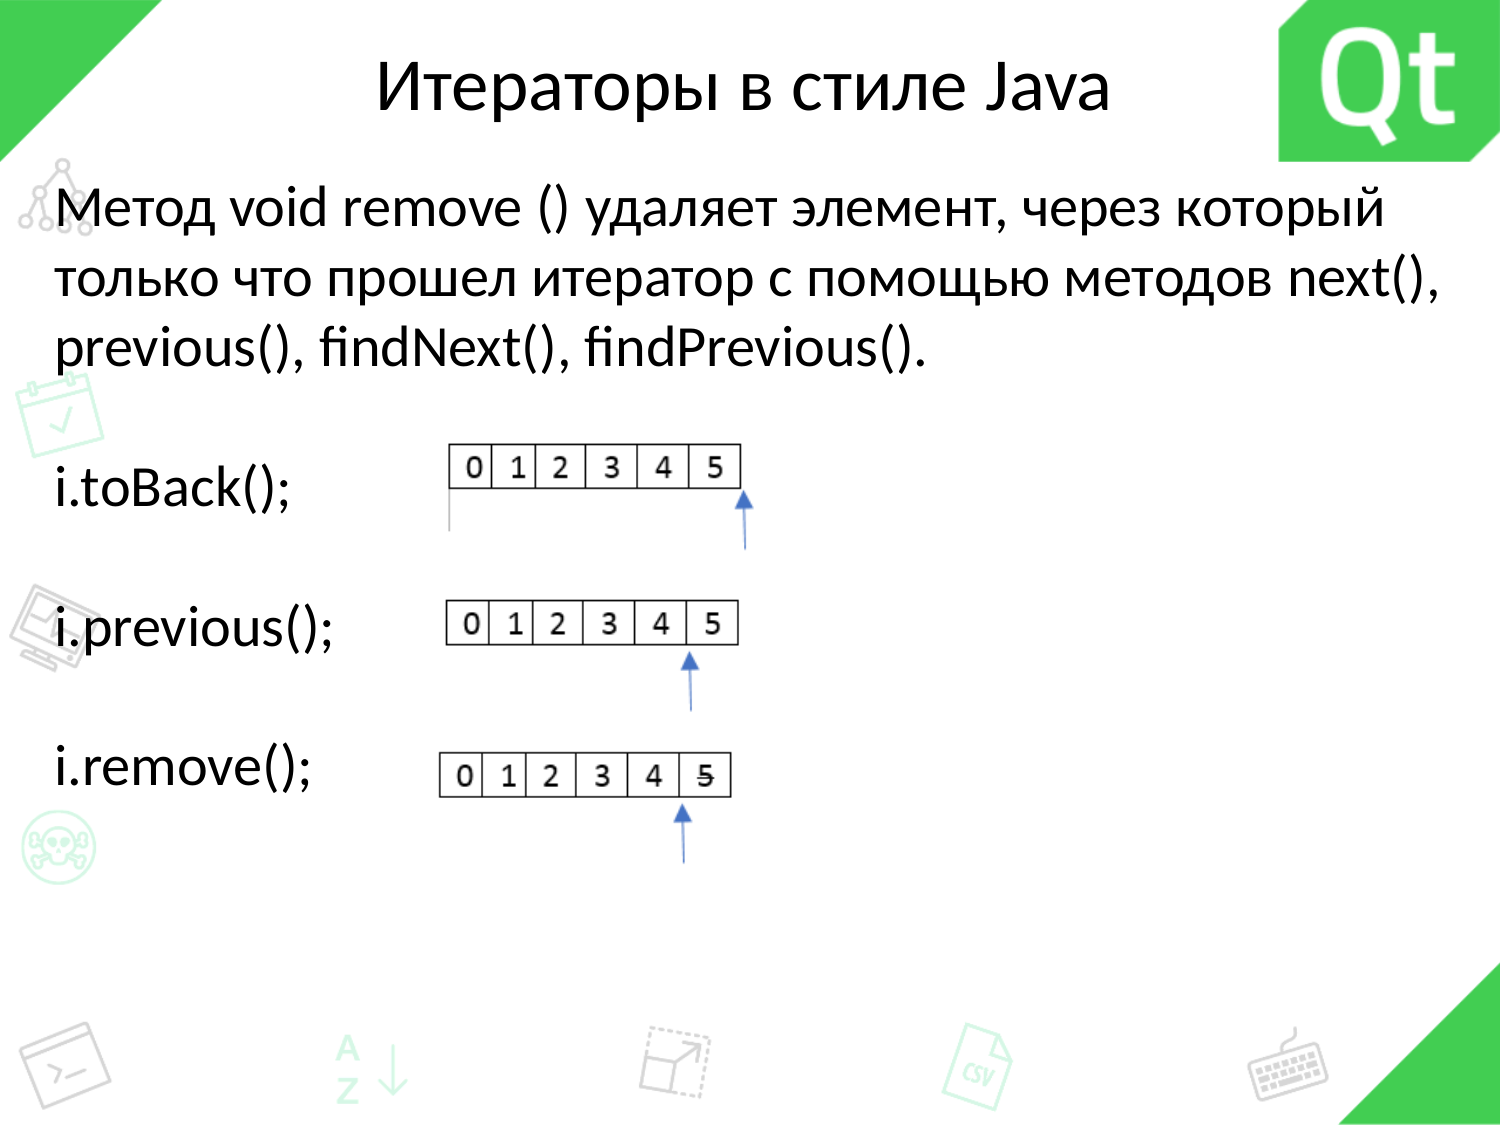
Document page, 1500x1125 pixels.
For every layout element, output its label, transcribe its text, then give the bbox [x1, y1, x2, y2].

picture [0, 0, 1500, 1125]
title Итераторы в стиле Java [64, 0, 1424, 161]
list Метод void remove () удаляет элемент, через который только что прошел итератор с помощью методов next(), previous(), findNext(), findPrevious(). i.toBack(); i.previous(); i.remove(); [39, 160, 1461, 1104]
picture [418, 735, 764, 872]
picture [418, 421, 779, 566]
picture [421, 578, 751, 723]
